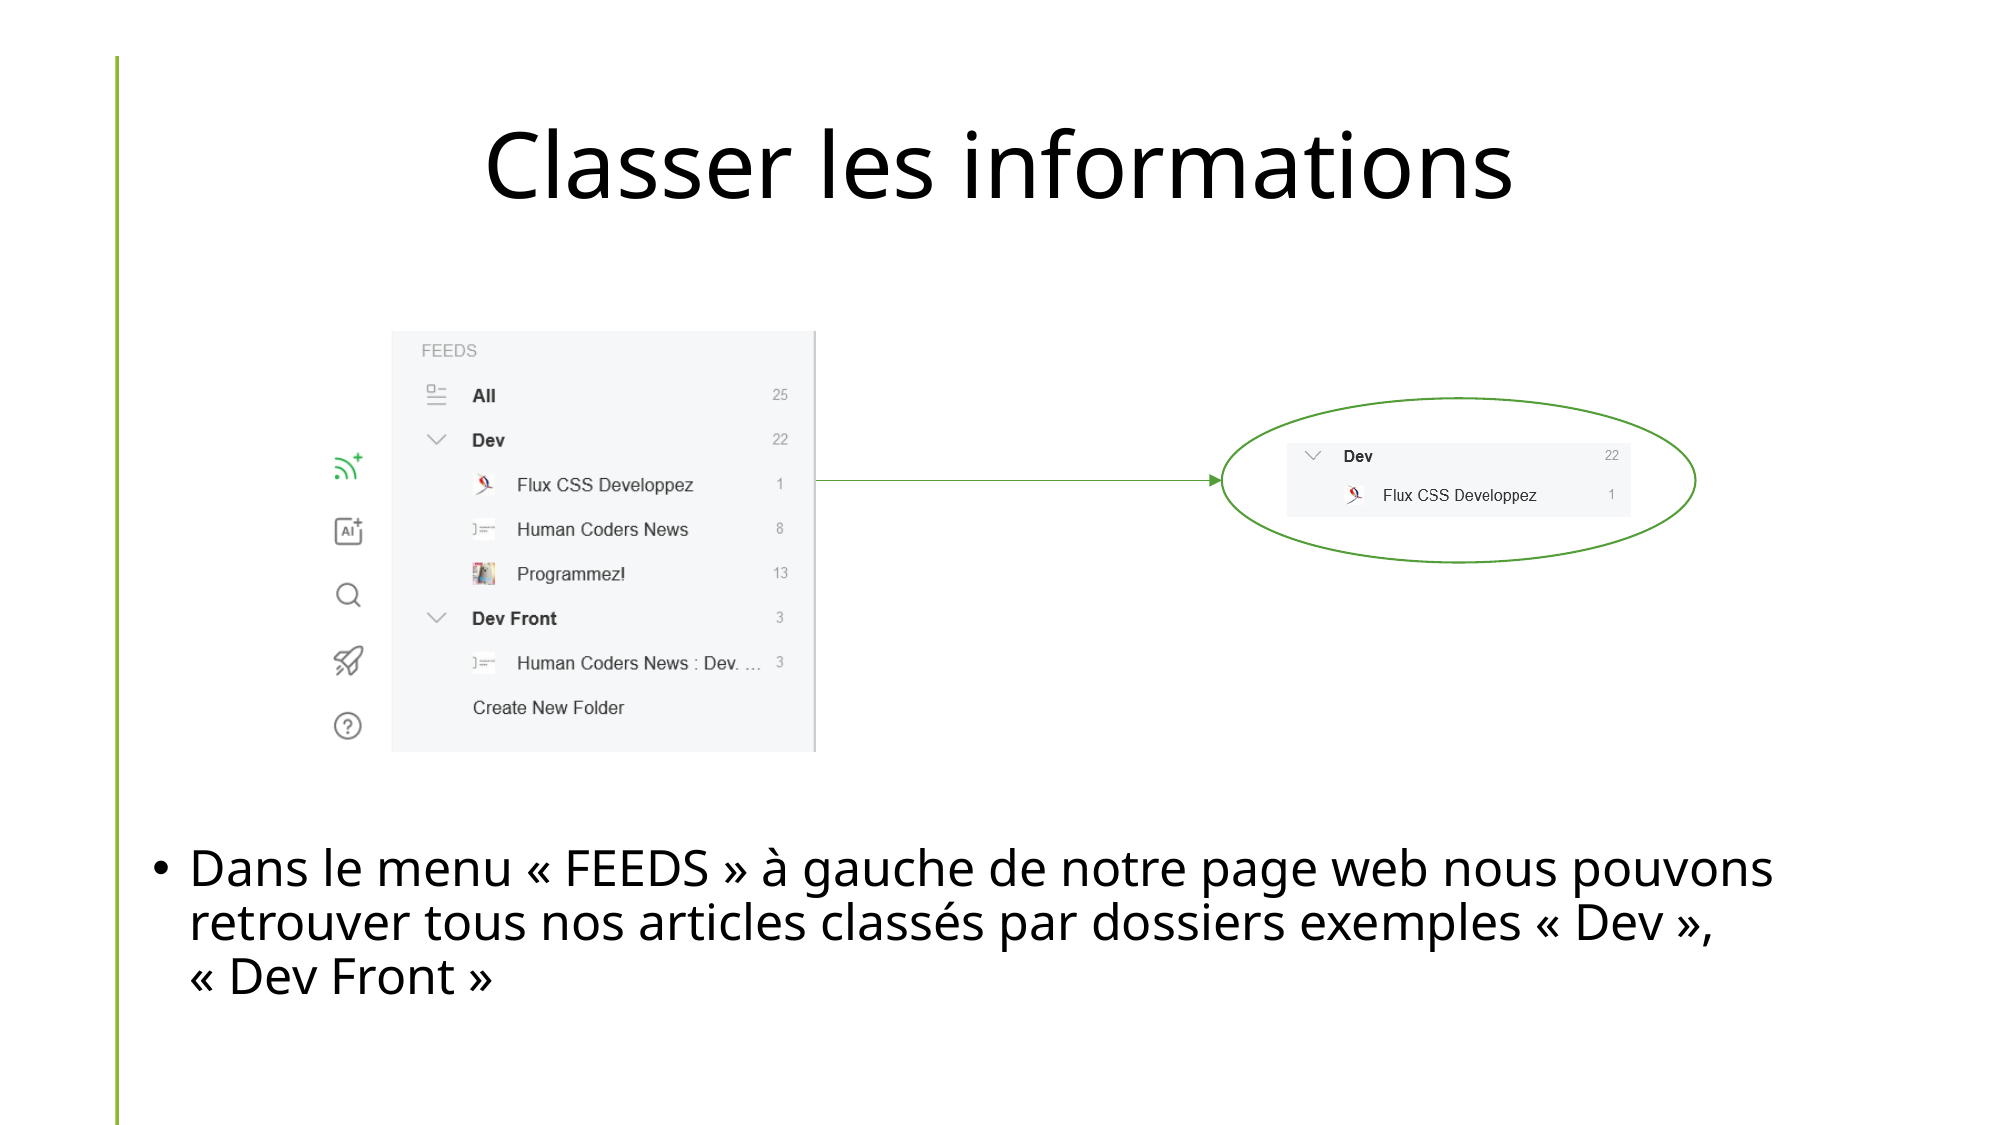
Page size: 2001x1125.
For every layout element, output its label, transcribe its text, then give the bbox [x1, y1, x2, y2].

text_box [1220, 397, 1697, 564]
picture [304, 331, 816, 752]
list Dans le menu « FEEDS » à gauche de notre page web nous pouvons retrouver tous nos articles classés par dossiers exemples « Dev », « Dev Front » [137, 835, 1863, 1040]
picture [1287, 443, 1631, 517]
title Classer les informations [137, 59, 1863, 278]
